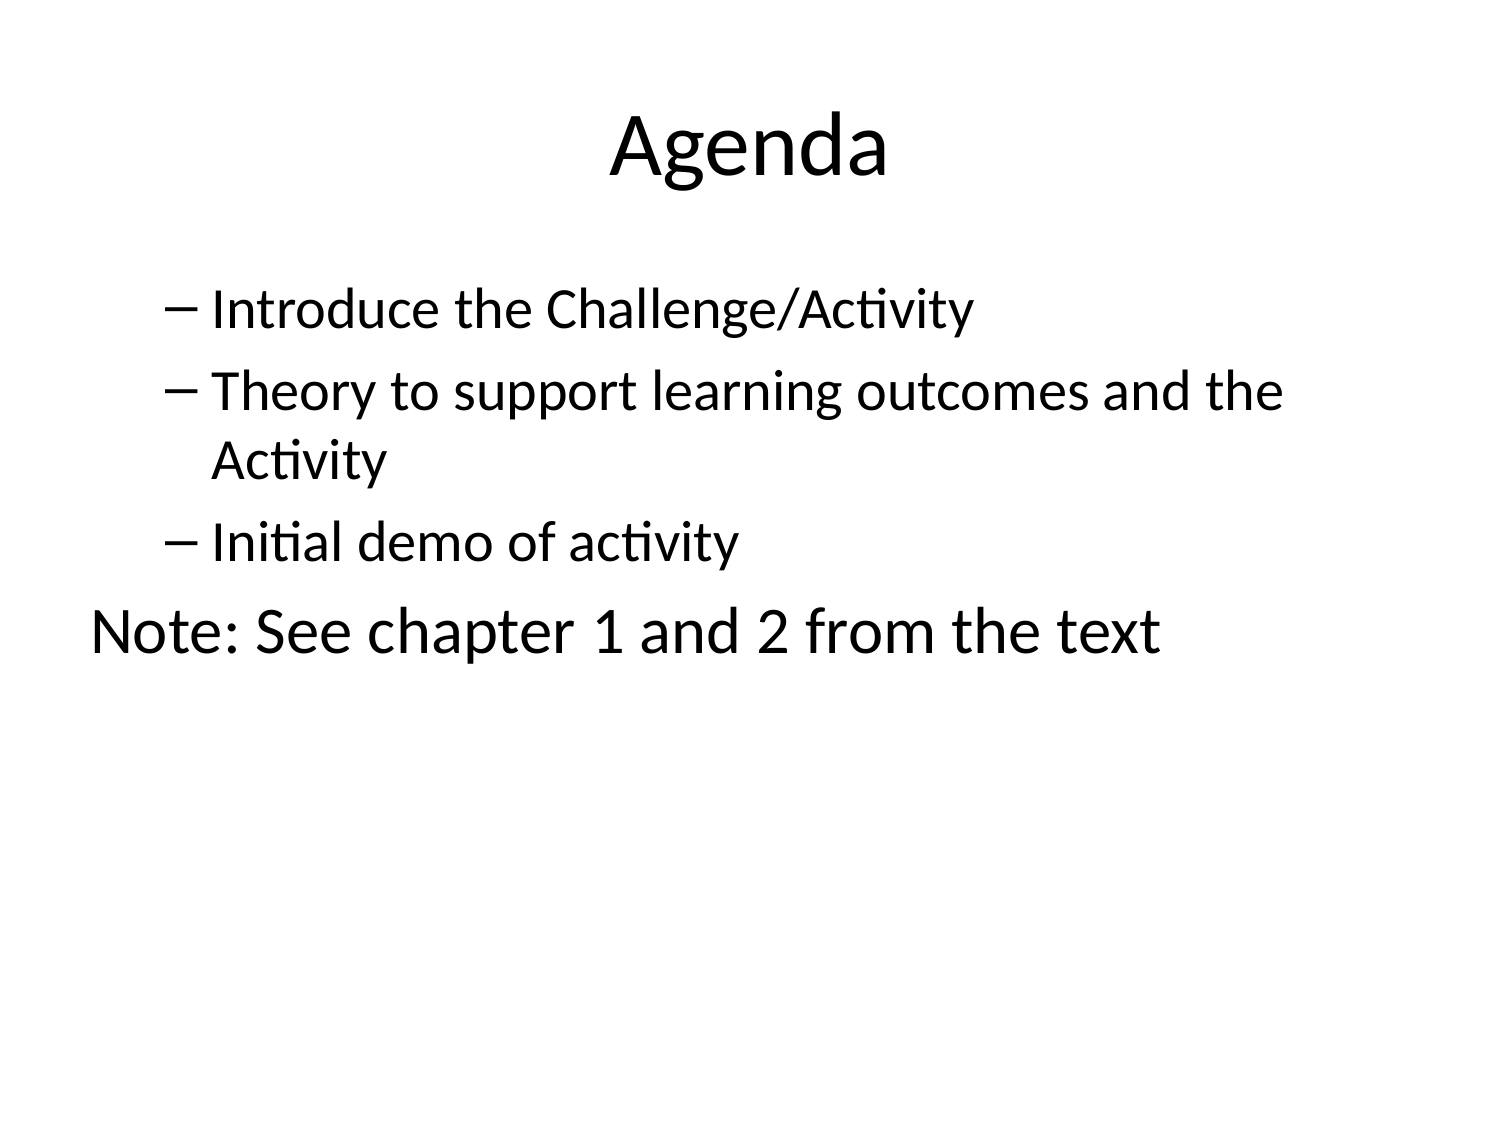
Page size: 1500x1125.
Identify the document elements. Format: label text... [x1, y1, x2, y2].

list Introduce the Challenge/Activity Theory to support learning outcomes and the Activity Initial demo of activity Note: See chapter 1 and 2 from the text [75, 262, 1425, 1005]
title Agenda [75, 45, 1425, 233]
